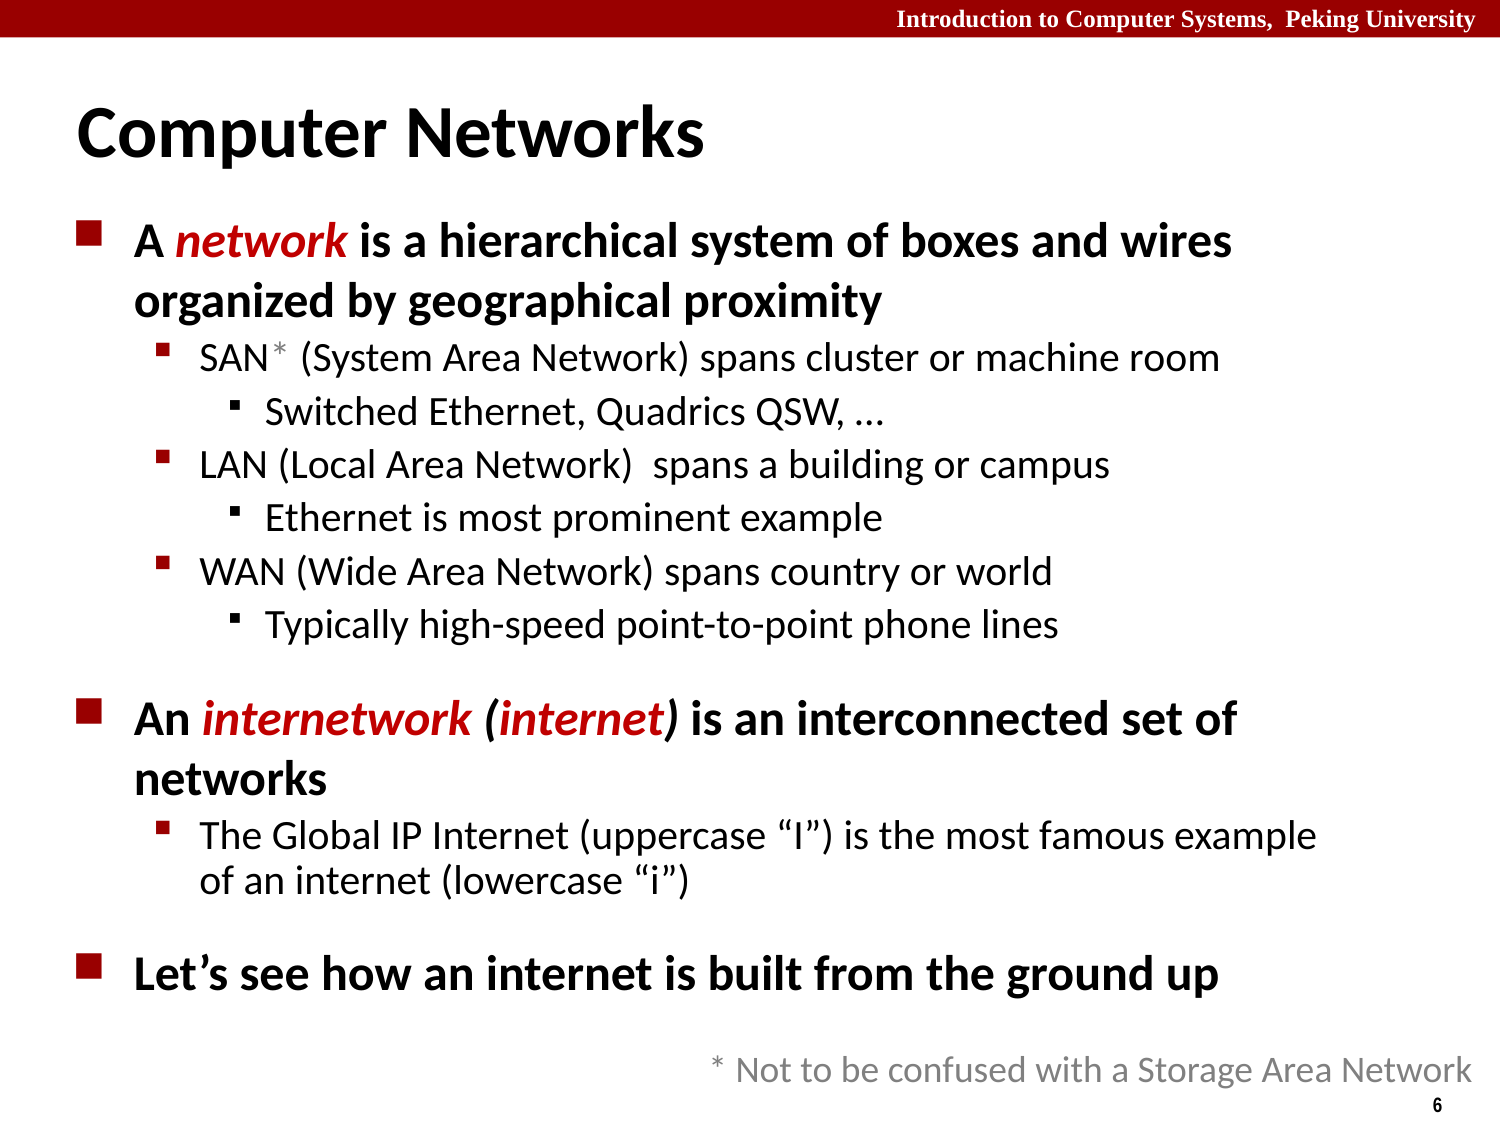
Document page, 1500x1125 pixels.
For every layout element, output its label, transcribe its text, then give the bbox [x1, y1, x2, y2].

text_box * Not to be confused with a Storage Area Network [693, 1037, 1489, 1098]
list A network is a hierarchical system of boxes and wires organized by geographical proximity SAN* (System Area Network) spans cluster or machine room Switched Ethernet, Quadrics QSW, … LAN (Local Area Network) spans a building or campus Ethernet is most prominent example WAN (Wide Area Network) spans country or world Typically high-speed point-to-point phone lines An internetwork (internet) is an interconnected set of networks The Global IP Internet (uppercase “I”) is the most famous example of an internet (lowercase “i”) Let’s see how an internet is built from the ground up [62, 199, 1358, 1016]
title Computer Networks [62, 80, 1117, 176]
